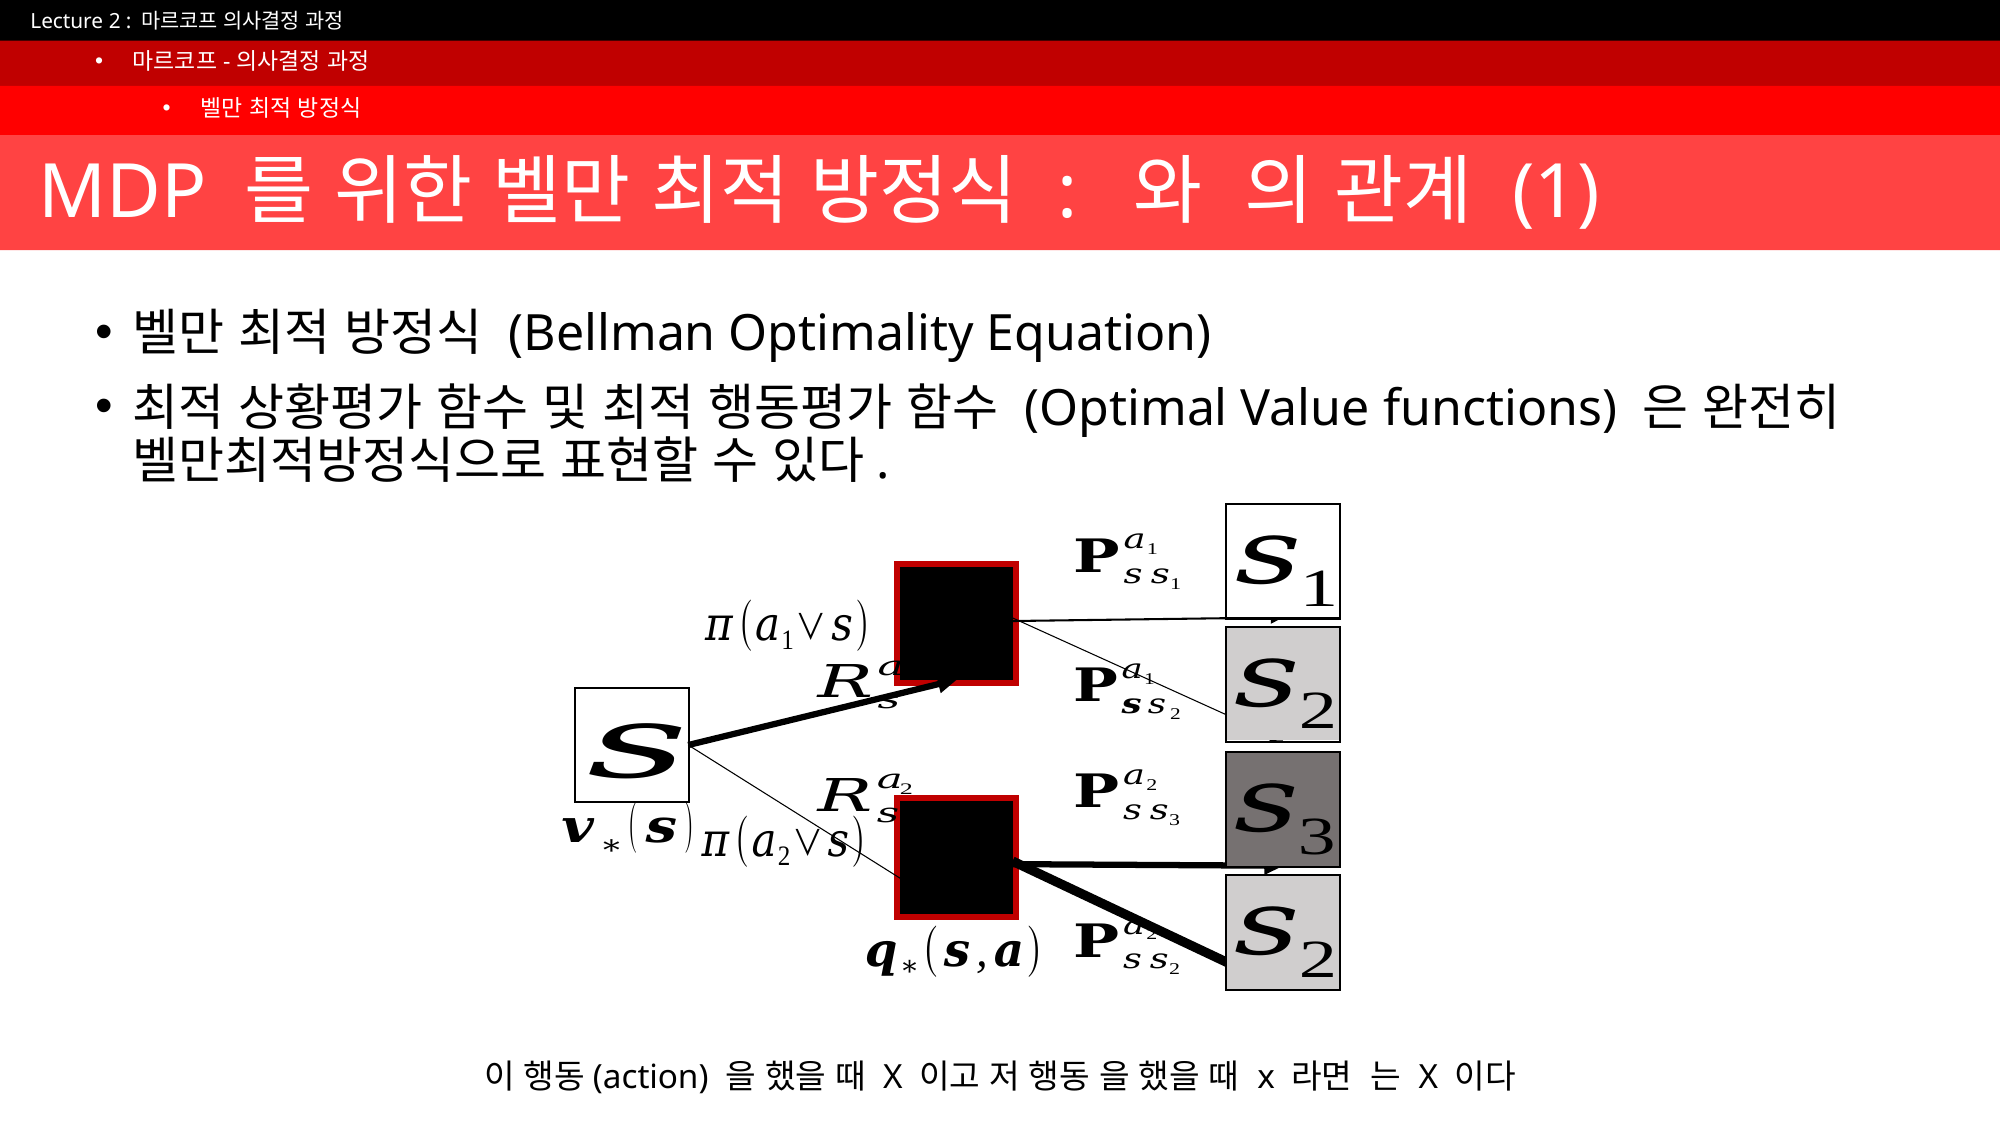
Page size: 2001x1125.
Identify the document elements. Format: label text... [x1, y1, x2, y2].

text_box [1012, 809, 1227, 861]
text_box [1012, 861, 1227, 933]
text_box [1012, 617, 1227, 685]
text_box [1012, 561, 1227, 617]
list 마르코프-의사결정 과정 [80, 42, 1402, 84]
list 벨만 최적 방정식 [147, 89, 1445, 131]
list 벨만 최적 방정식 (Bellman Optimality Equation) 최적 상황평가 함수 및 최적 행동평가 함수 (Optimal Value functions) 은 완전히 벨만최적방정식으로 표현할 수 있다. [80, 299, 1920, 1043]
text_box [688, 623, 901, 745]
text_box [688, 745, 901, 858]
